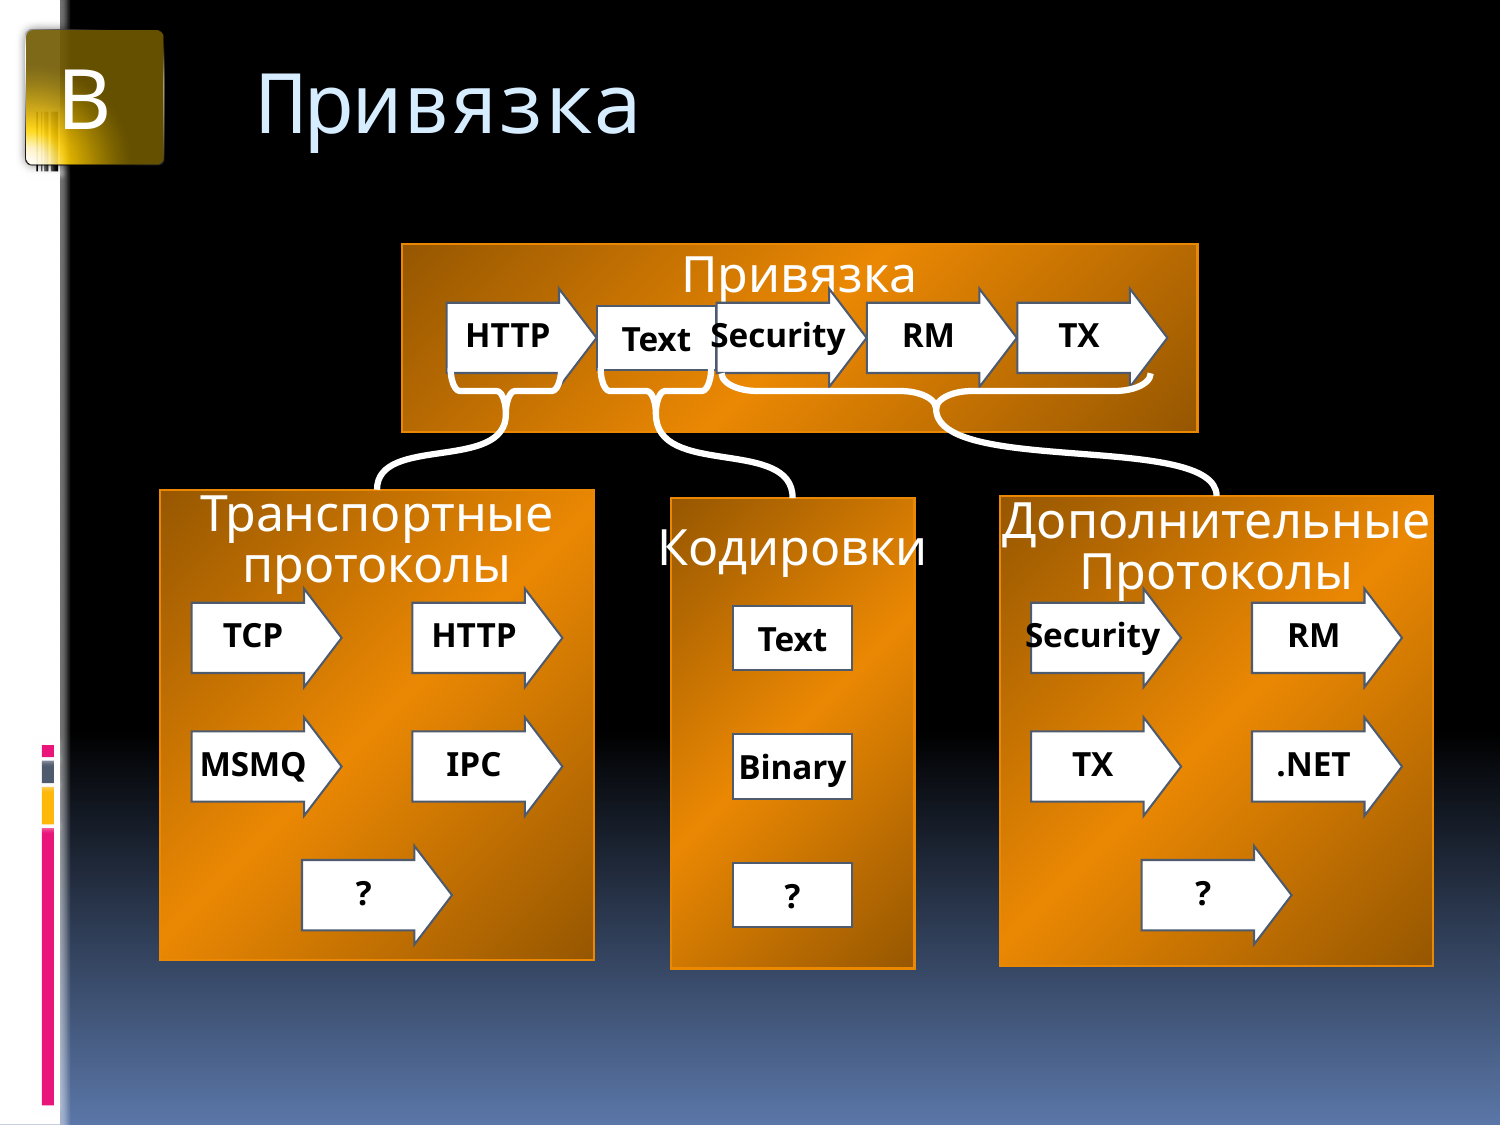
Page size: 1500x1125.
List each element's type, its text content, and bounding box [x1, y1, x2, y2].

text_box ? [1141, 845, 1292, 945]
text_box IPC [412, 717, 563, 816]
text_box Дополнительные Протоколы [999, 495, 1434, 967]
title Привязка [242, 42, 1423, 193]
text_box ? [732, 862, 853, 928]
text_box Security [1031, 588, 1182, 688]
text_box HTTP [412, 588, 563, 688]
text_box TCP [191, 588, 342, 688]
picture [14, 18, 174, 176]
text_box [1033, 313, 1119, 595]
text_box Кодировки [670, 498, 915, 969]
text_box .NET [1252, 717, 1403, 816]
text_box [401, 243, 1198, 433]
text_box Binary [732, 734, 853, 799]
text_box Text [732, 605, 853, 671]
text_box ? [302, 845, 453, 945]
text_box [404, 388, 479, 519]
text_box TX [1031, 717, 1182, 816]
text_box MSMQ [191, 717, 342, 816]
text_box Транспортные протоколы [160, 489, 594, 961]
text_box RM [1252, 588, 1403, 688]
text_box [683, 388, 766, 527]
